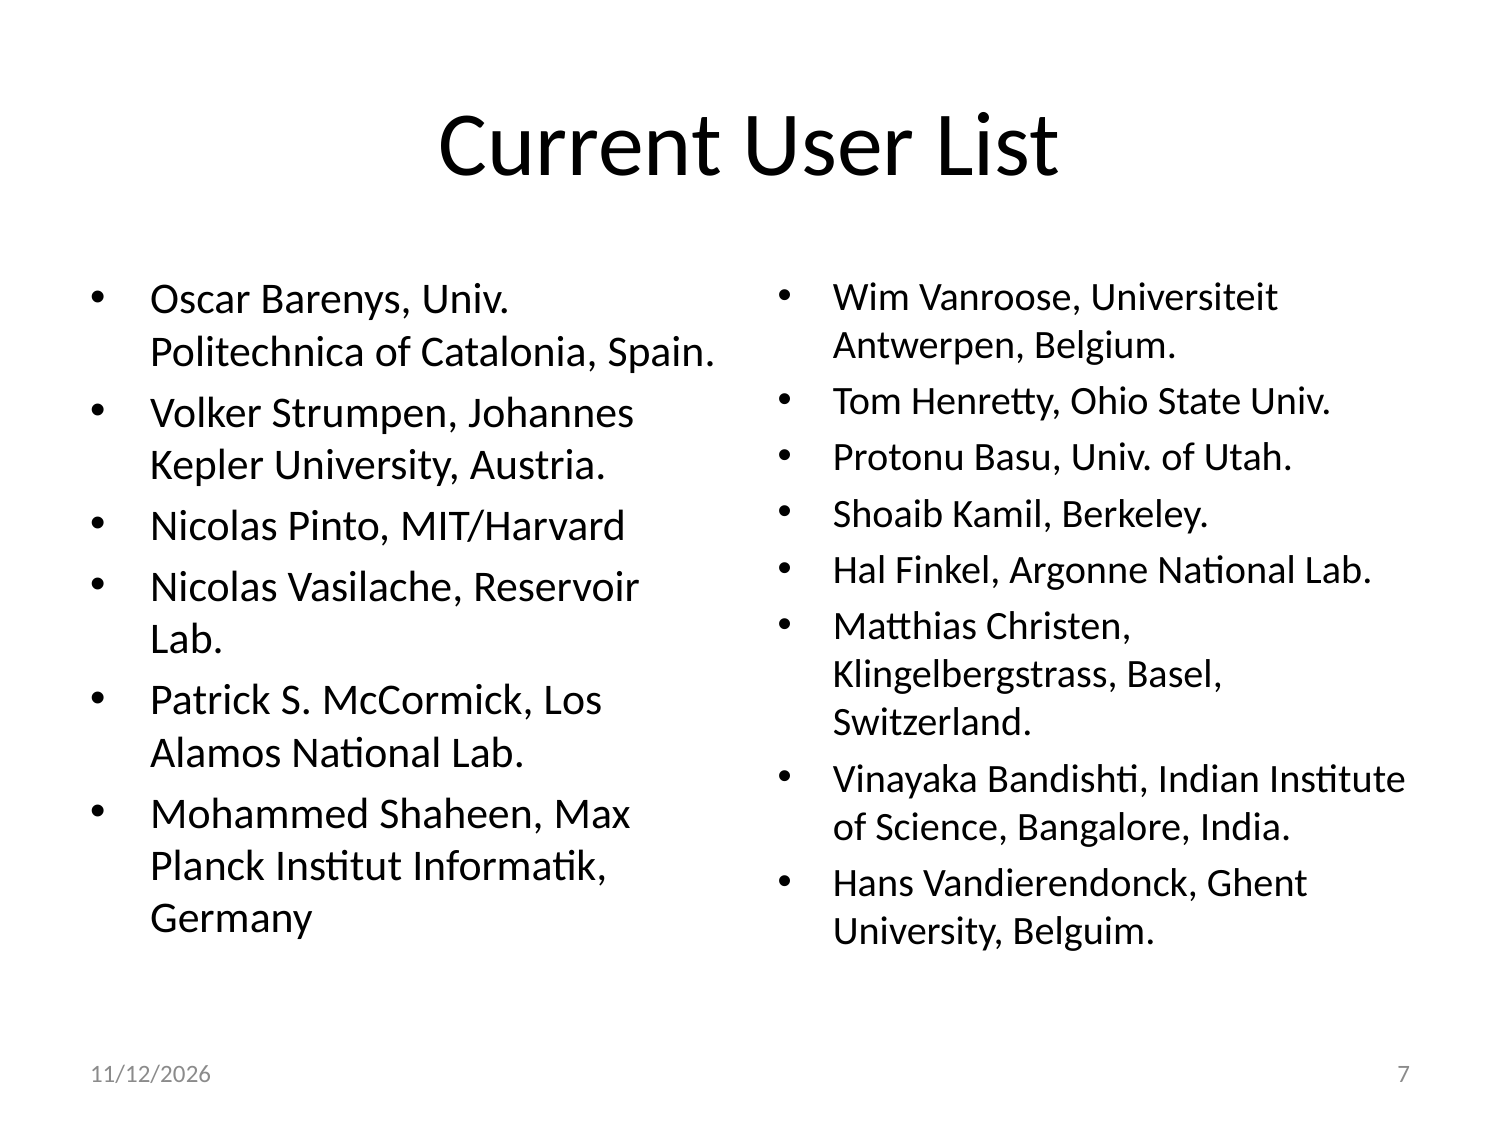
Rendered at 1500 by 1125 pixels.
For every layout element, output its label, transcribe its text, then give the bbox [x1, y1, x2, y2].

title Current User List [75, 45, 1425, 233]
slide_number 7 [1074, 1042, 1425, 1103]
list Wim Vanroose, Universiteit Antwerpen, Belgium. Tom Henretty, Ohio State Univ. Protonu Basu, Univ. of Utah. Shoaib Kamil, Berkeley. Hal Finkel, Argonne National Lab. Matthias Christen, Klingelbergstrass, Basel, Switzerland. Vinayaka Bandishti, Indian Institute of Science, Bangalore, India. Hans Vandierendonck, Ghent University, Belguim. [762, 262, 1425, 1005]
list Oscar Barenys, Univ. Politechnica of Catalonia, Spain. Volker Strumpen, Johannes Kepler University, Austria. Nicolas Pinto, MIT/Harvard Nicolas Vasilache, Reservoir Lab. Patrick S. McCormick, Los Alamos National Lab. Mohammed Shaheen, Max Planck Institut Informatik, Germany [75, 262, 738, 1005]
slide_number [75, 1042, 425, 1103]
